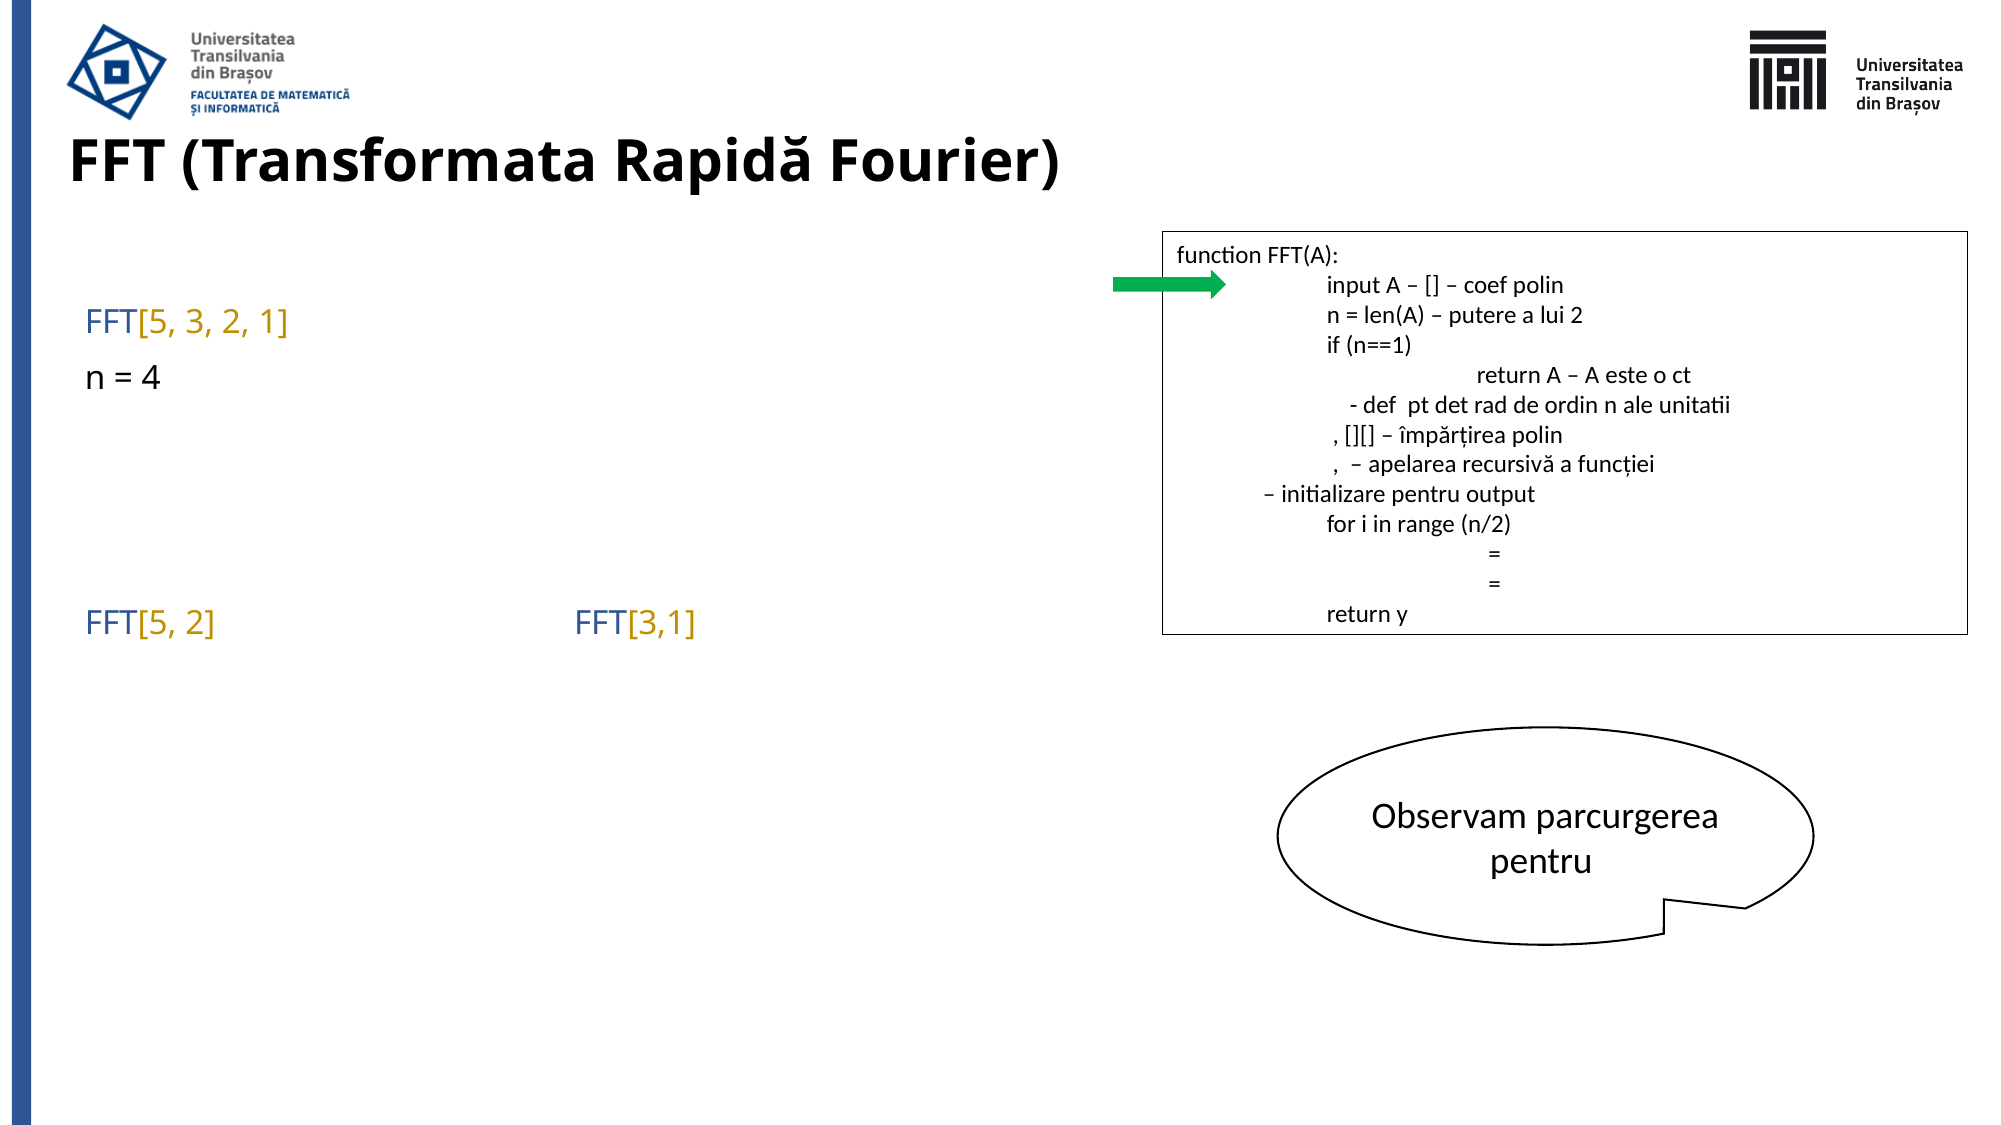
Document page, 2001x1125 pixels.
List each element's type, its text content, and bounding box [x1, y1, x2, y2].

text_box [1113, 269, 1226, 300]
text_box FFT (Transformata Rapidă Fourier) [53, 54, 1348, 272]
picture [62, 17, 354, 54]
picture [1719, 0, 2001, 141]
text_box [308, 296, 1244, 403]
